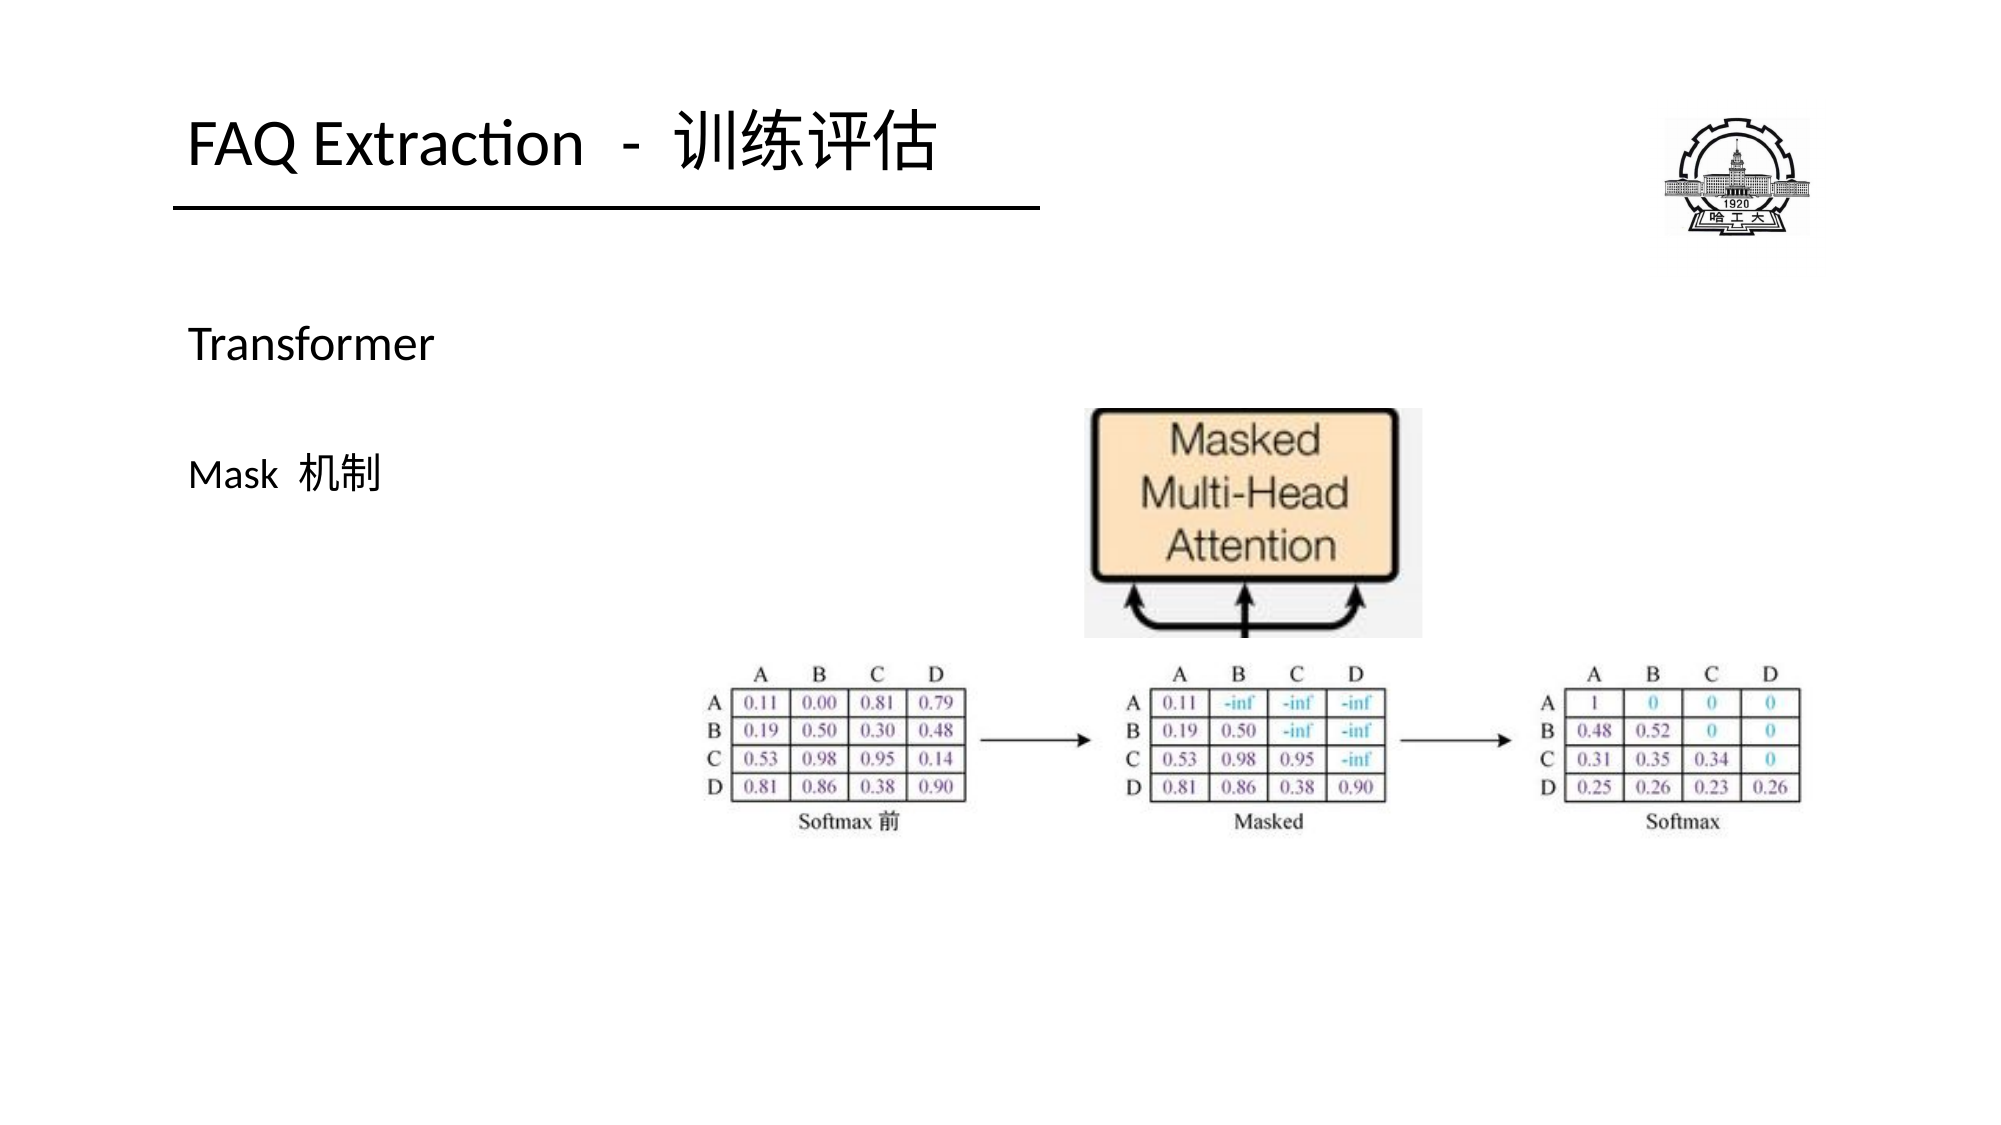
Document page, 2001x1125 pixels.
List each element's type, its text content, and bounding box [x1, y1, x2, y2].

picture [1648, 99, 1826, 277]
picture [690, 408, 1816, 848]
text_box - 训练评估 [606, 91, 1569, 187]
text_box Transformer [173, 302, 1060, 378]
text_box FAQ Extraction [173, 91, 606, 187]
text_box Mask 机制 [173, 438, 1040, 504]
